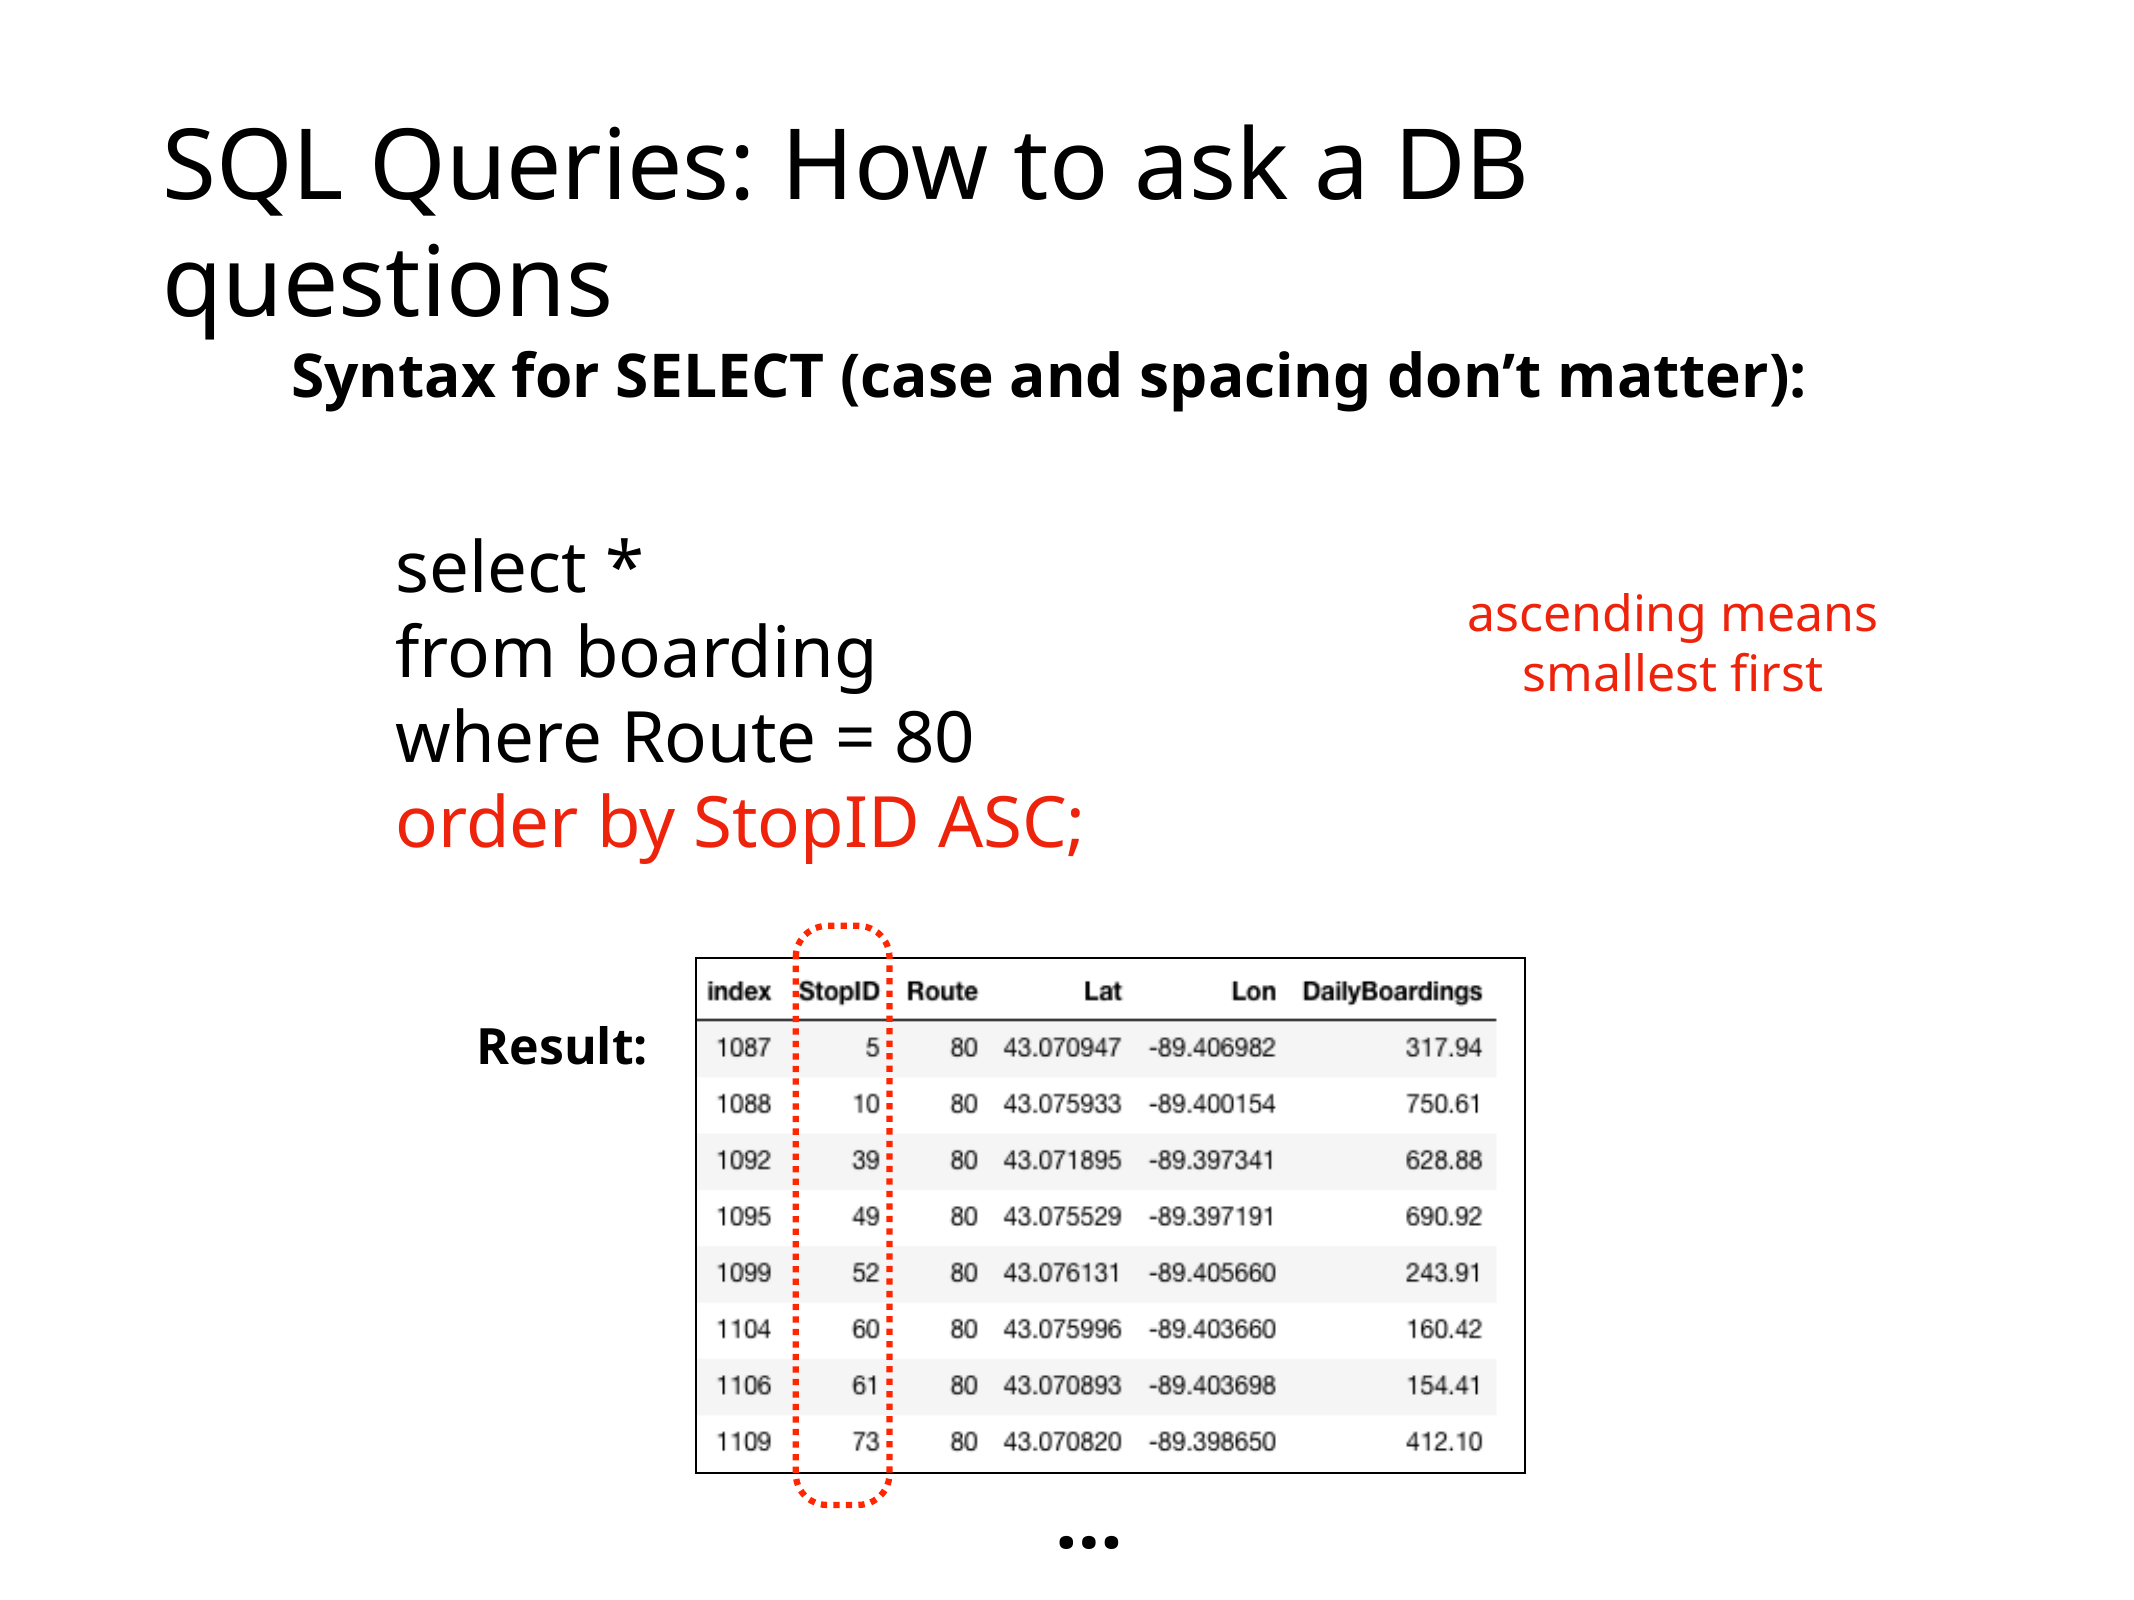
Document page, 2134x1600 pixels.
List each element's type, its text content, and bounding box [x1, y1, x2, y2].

text_box select * from boarding where Route = 80 order by StopID ASC; [387, 513, 1095, 870]
picture [696, 958, 1525, 1472]
title SQL Queries: How to ask a DB questions [153, 64, 1947, 374]
text_box Syntax for SELECT (case and spacing don’t matter): [282, 328, 1817, 418]
text_box Result: [468, 1005, 657, 1083]
text_box ascending means smallest first [1458, 573, 1887, 710]
text_box [795, 1472, 890, 1505]
text_box … [1047, 1474, 1132, 1573]
text_box [795, 925, 890, 958]
